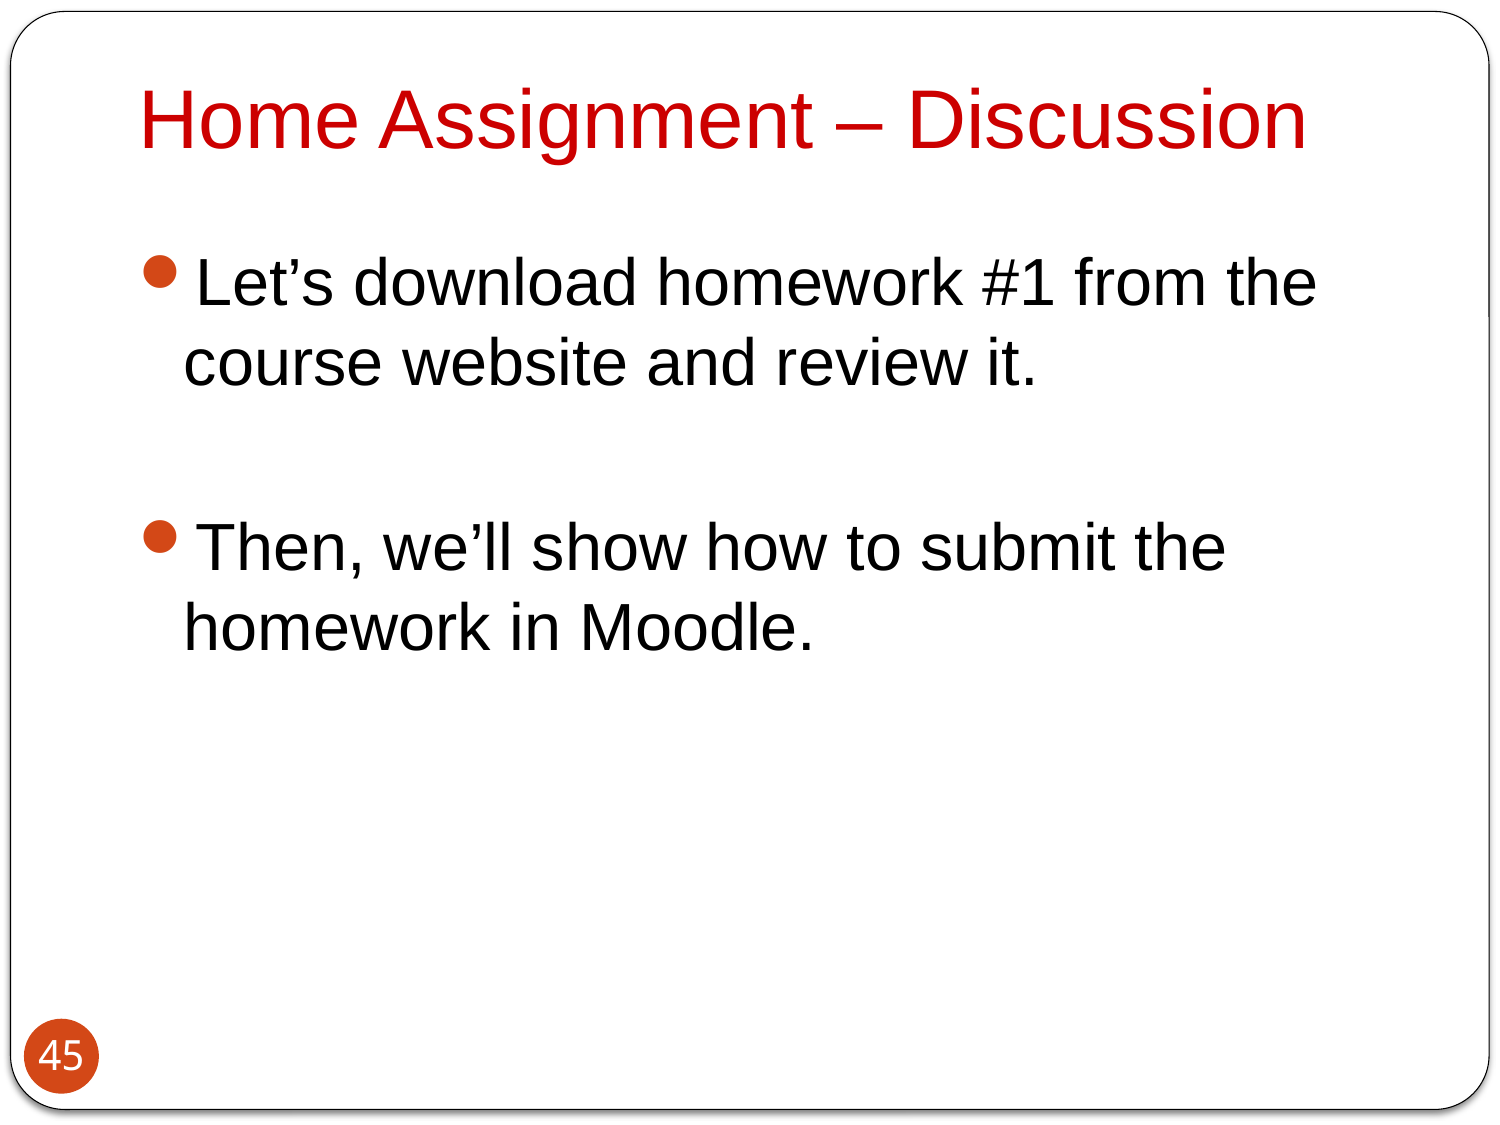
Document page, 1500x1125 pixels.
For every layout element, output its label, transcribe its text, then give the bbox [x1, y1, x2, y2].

list Let’s download homework #1 from the course website and review it. Then, we’ll show how to submit the homework in Moodle. [123, 231, 1399, 982]
slide_number 45 [23, 1018, 99, 1094]
text_box Home Assignment – Discussion [123, 46, 1347, 185]
